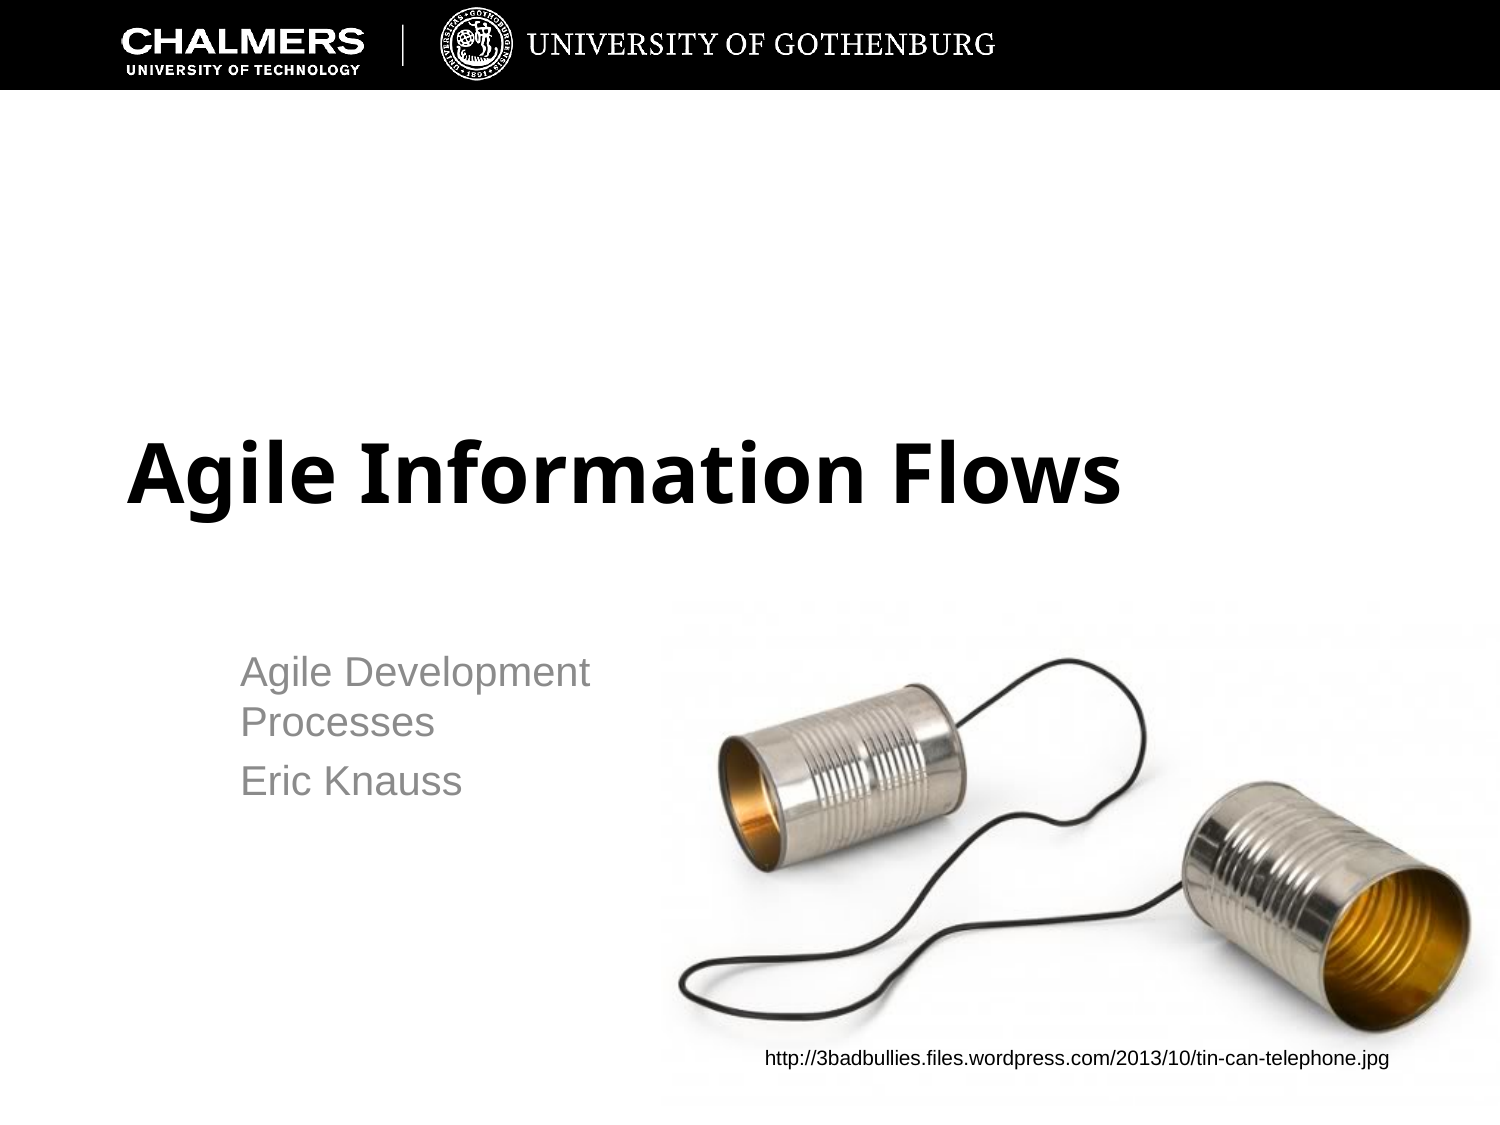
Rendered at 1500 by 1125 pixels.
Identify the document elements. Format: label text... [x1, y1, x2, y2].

picture [112, 7, 999, 84]
picture [660, 590, 1500, 1106]
subtitle Agile Development Processes Eric Knauss [225, 637, 655, 925]
title Agile Information Flows [112, 349, 1388, 591]
